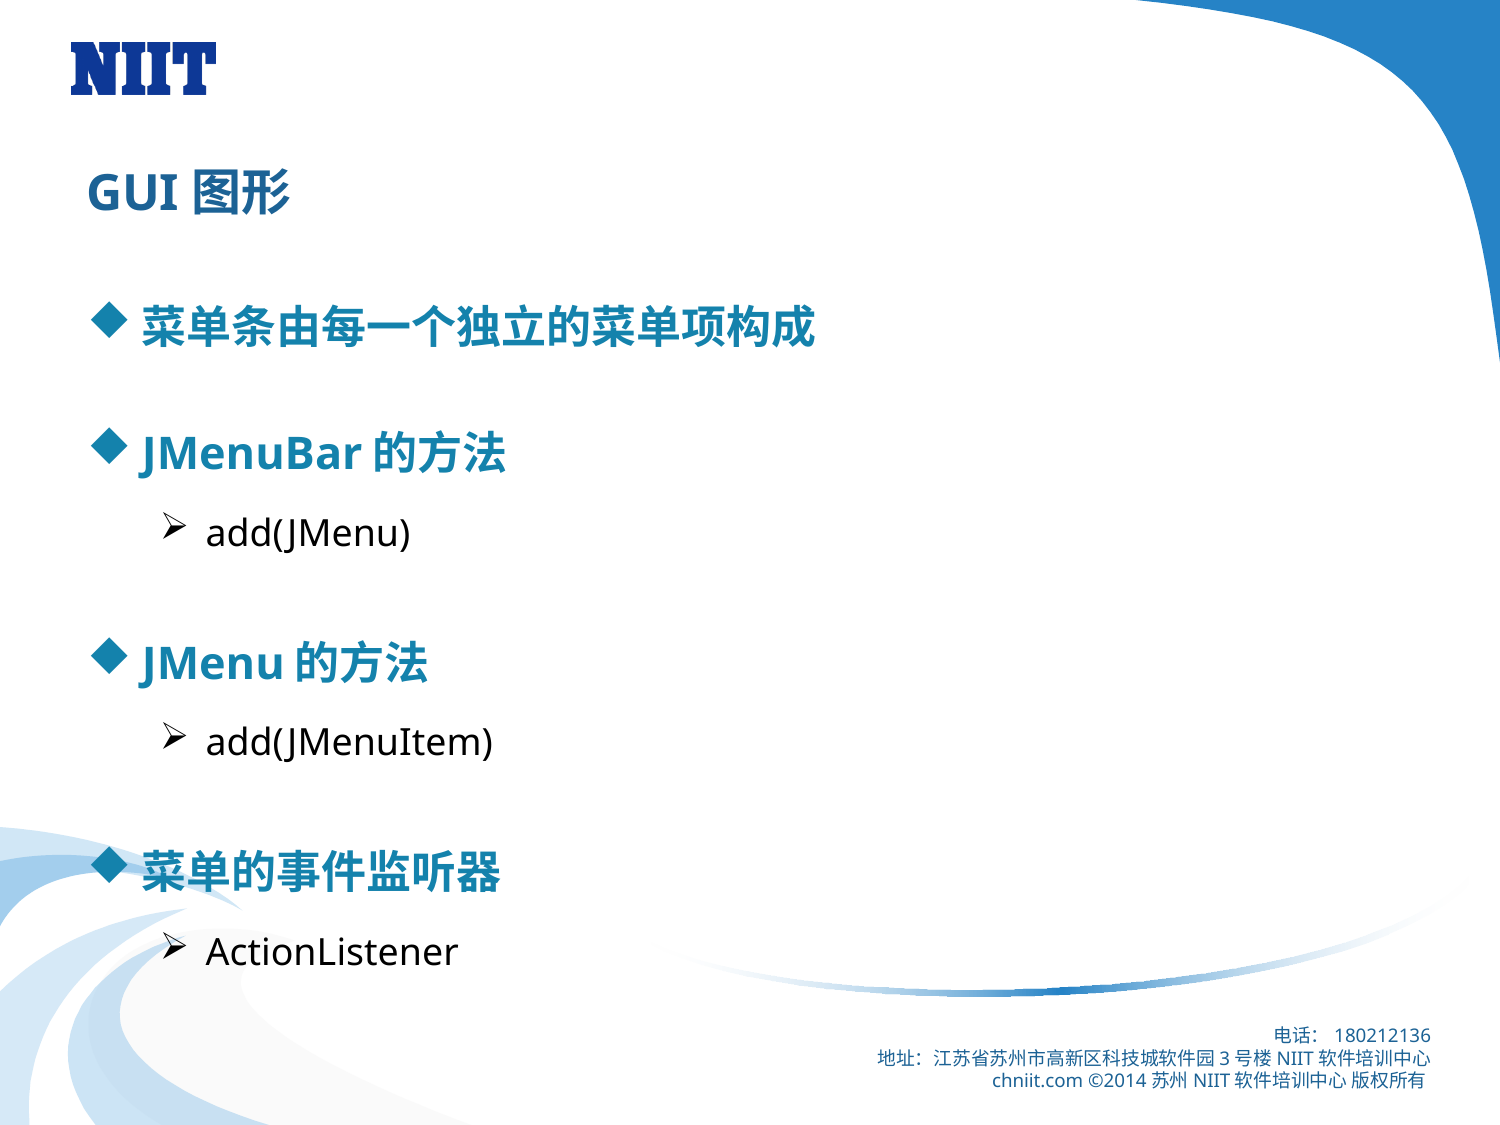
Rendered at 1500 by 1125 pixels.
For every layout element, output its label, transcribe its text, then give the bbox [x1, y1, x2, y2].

title GUI图形 [71, 131, 1422, 250]
picture [71, 42, 216, 95]
list 菜单条由每一个独立的菜单项构成 JMenuBar的方法 add(JMenu) JMenu的方法 add(JMenuItem) 菜单的事件监听器 ActionListener [72, 291, 1425, 983]
